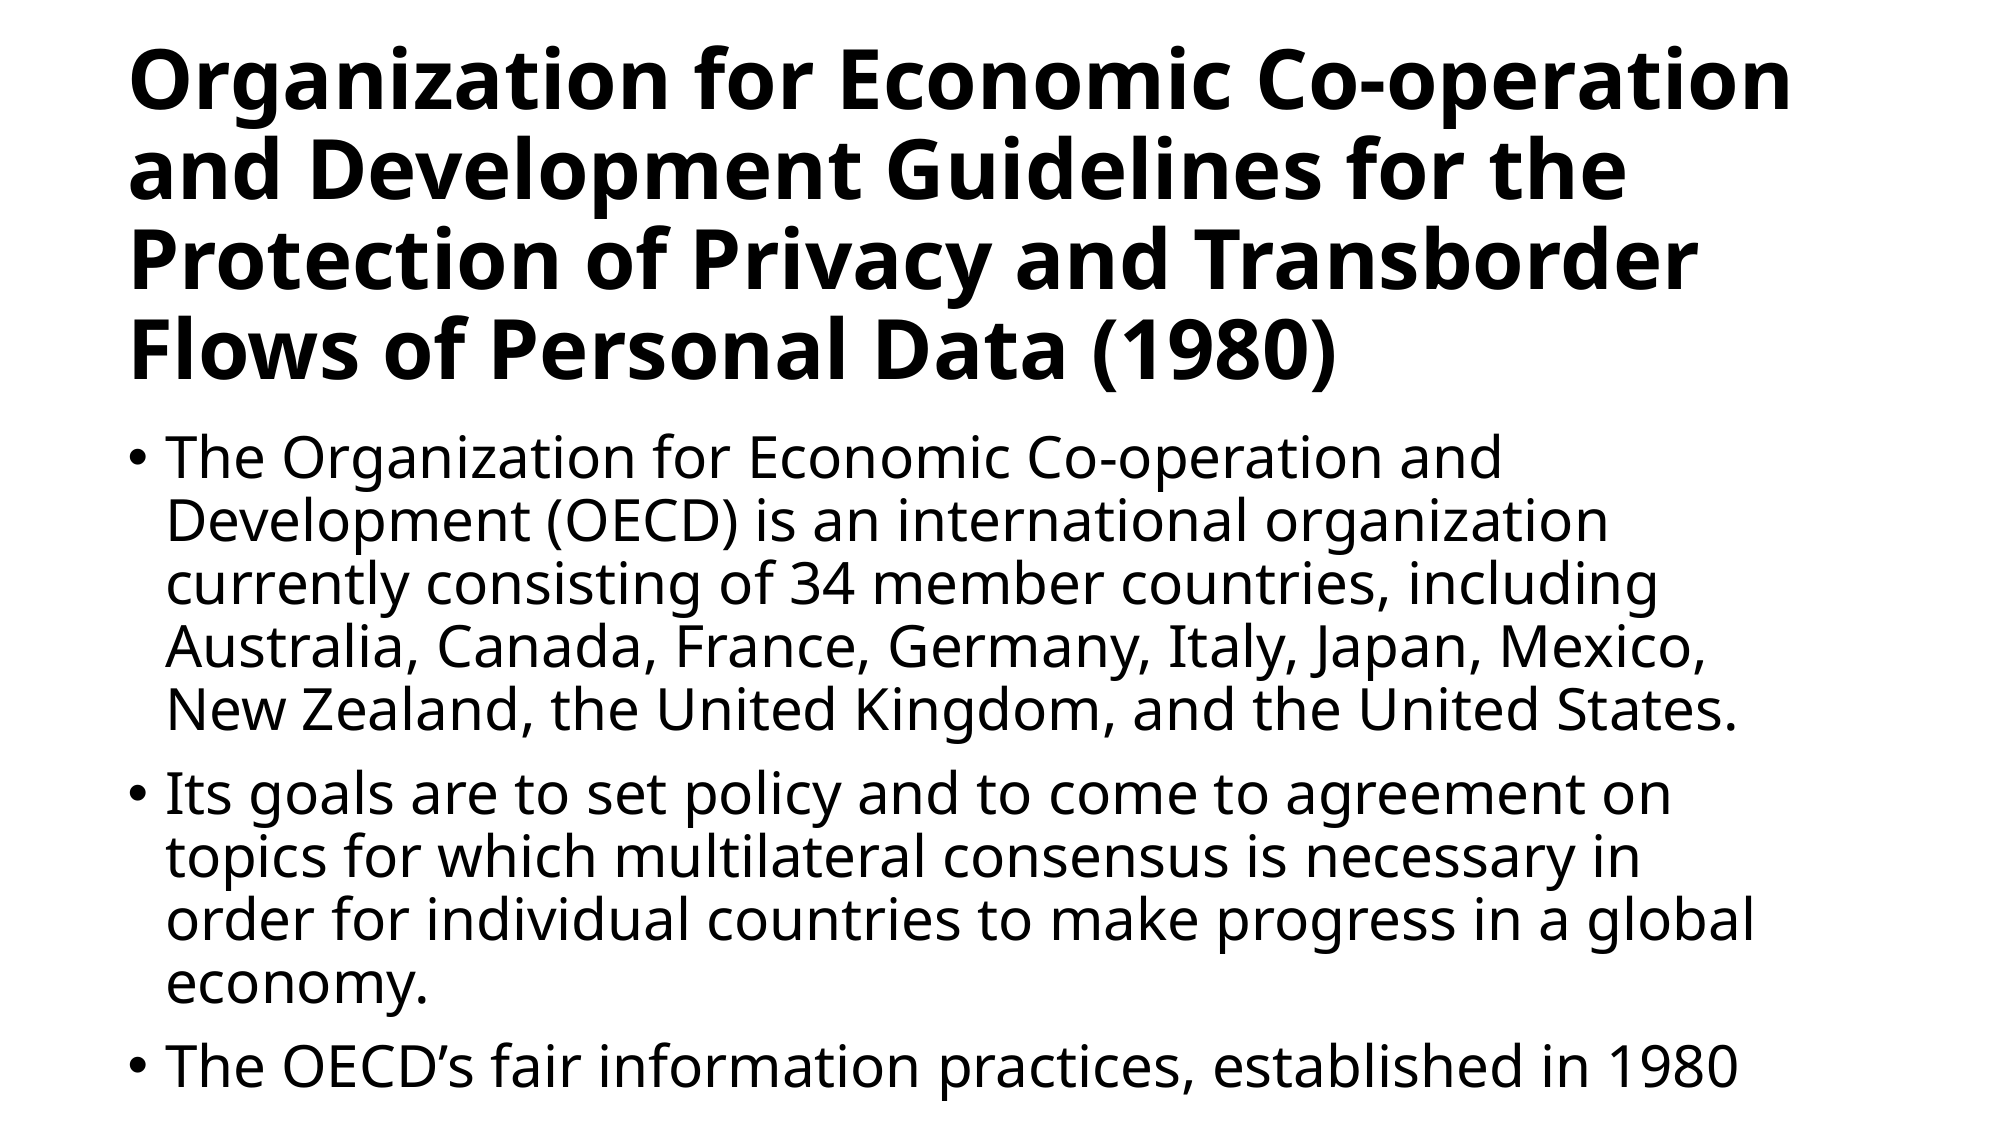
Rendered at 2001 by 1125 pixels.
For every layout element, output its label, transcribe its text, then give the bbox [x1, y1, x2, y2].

list The Organization for Economic Co-operation and Development (OECD) is an international organization currently consisting of 34 member countries, including Australia, Canada, France, Germany, Italy, Japan, Mexico, New Zealand, the United Kingdom, and the United States. Its goals are to set policy and to come to agreement on topics for which multilateral consensus is necessary in order for individual countries to make progress in a global economy. The OECD’s fair information practices, established in 1980 [112, 420, 1818, 965]
title Organization for Economic Co-operation and Development Guidelines for the Protection of Privacy and Transborder Flows of Personal Data (1980) [112, 173, 1818, 363]
